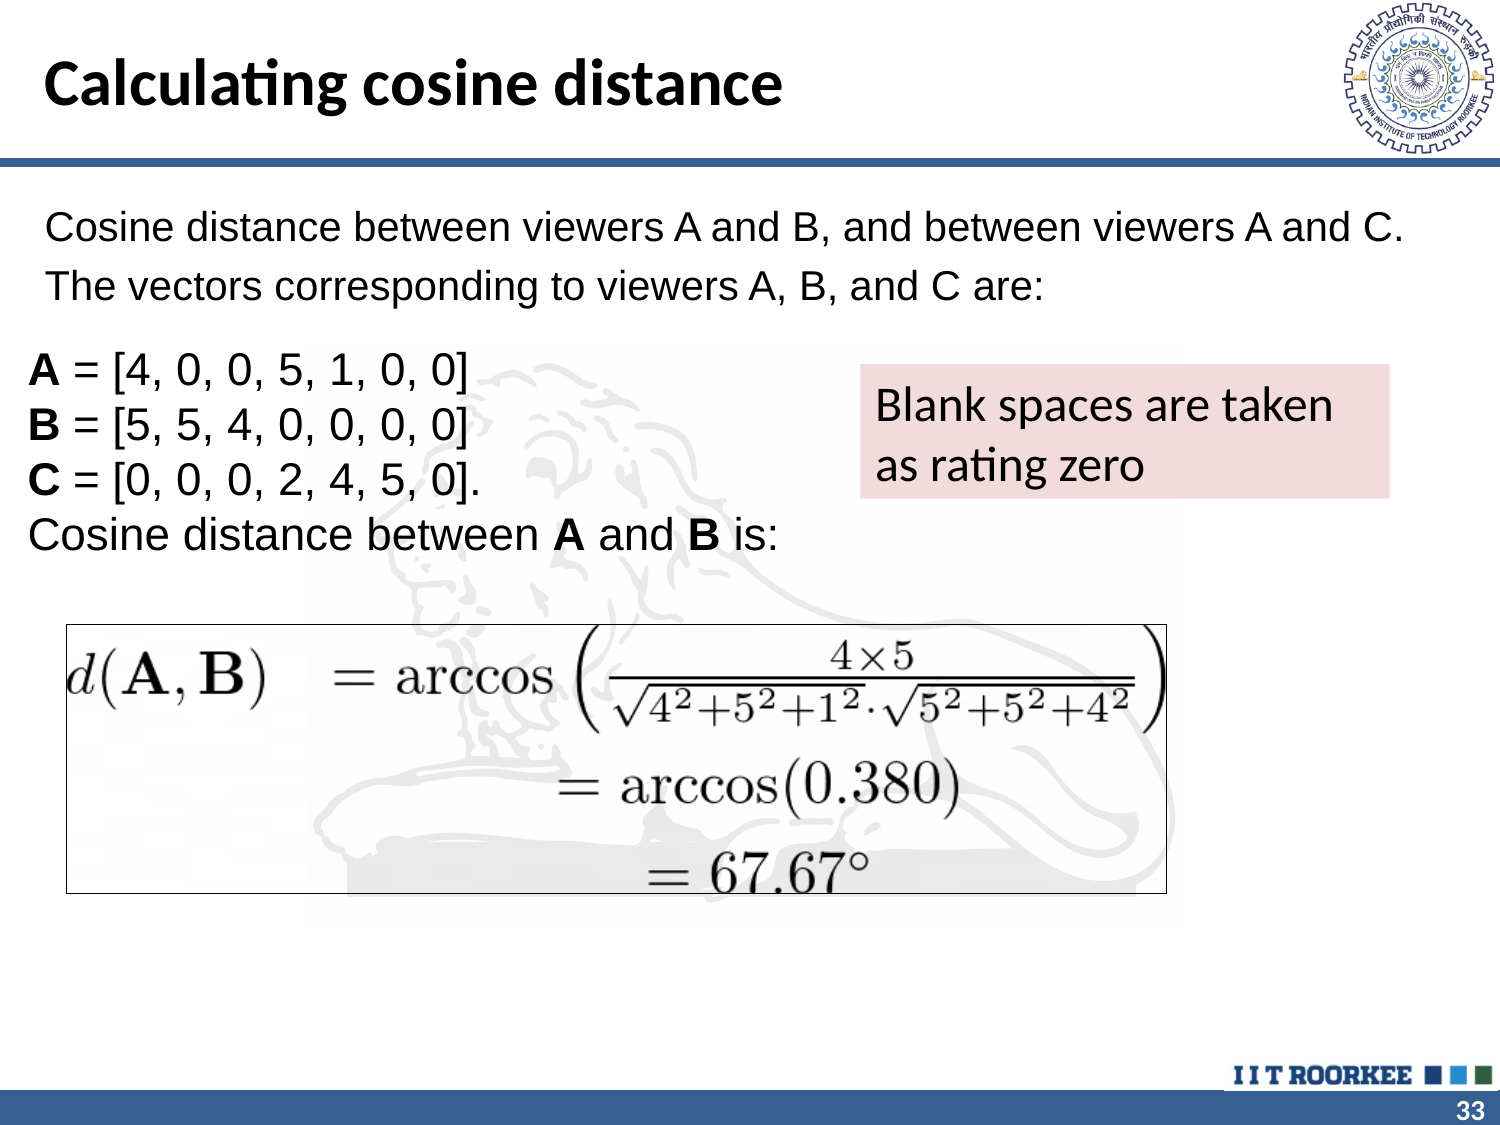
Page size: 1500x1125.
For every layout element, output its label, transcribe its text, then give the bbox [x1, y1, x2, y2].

picture [1224, 1057, 1498, 1091]
text_box Blank spaces are taken as rating zero [860, 364, 1390, 499]
picture [65, 400, 1181, 924]
text_box A = [4, 0, 0, 5, 1, 0, 0] B = [5, 5, 4, 0, 0, 0, 0] C = [0, 0, 0, 2, 4, 5, 0]. Cosine distance between A and B is: [12, 331, 844, 567]
list Cosine distance between viewers A and B, and between viewers A and C. The vectors corresponding to viewers A, B, and C are: [29, 192, 1468, 400]
picture [1339, 0, 1500, 158]
title Calculating cosine distance [29, 33, 1185, 125]
